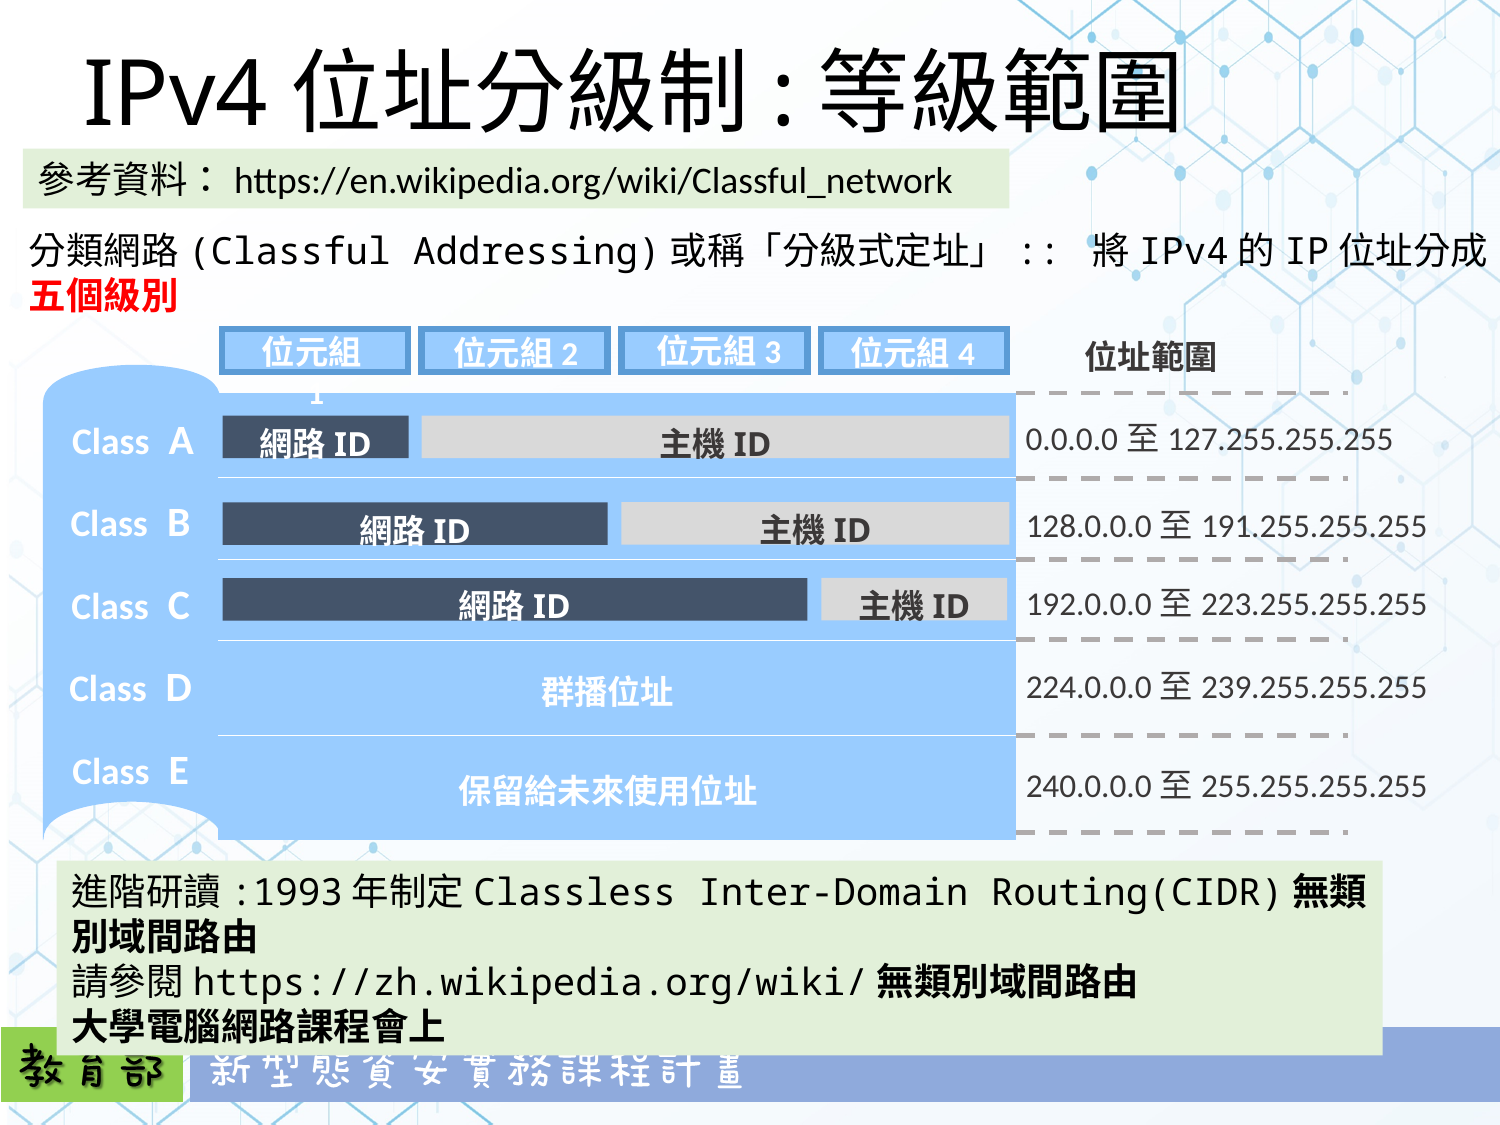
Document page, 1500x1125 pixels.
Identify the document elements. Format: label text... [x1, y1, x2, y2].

picture [0, 0, 1500, 1125]
text_box 分類網路(Classful Addressing)或稱「分級式定址」:: 將IPv4的IP位址分成五個級別 [14, 220, 1500, 325]
text_box 參考資料：https://en.wikipedia.org/wiki/Classful_network [22, 148, 1010, 209]
text_box 進階研讀:1993年制定Classless Inter-Domain Routing(CIDR)無類別域間路由 請參閱https://zh.wikipedia.org/wiki/無類別域間路由 大學電腦網路課程會上 [56, 860, 1383, 1018]
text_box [43, 322, 1438, 841]
title IPv4位址分級制:等級範圍 [43, 35, 1225, 156]
